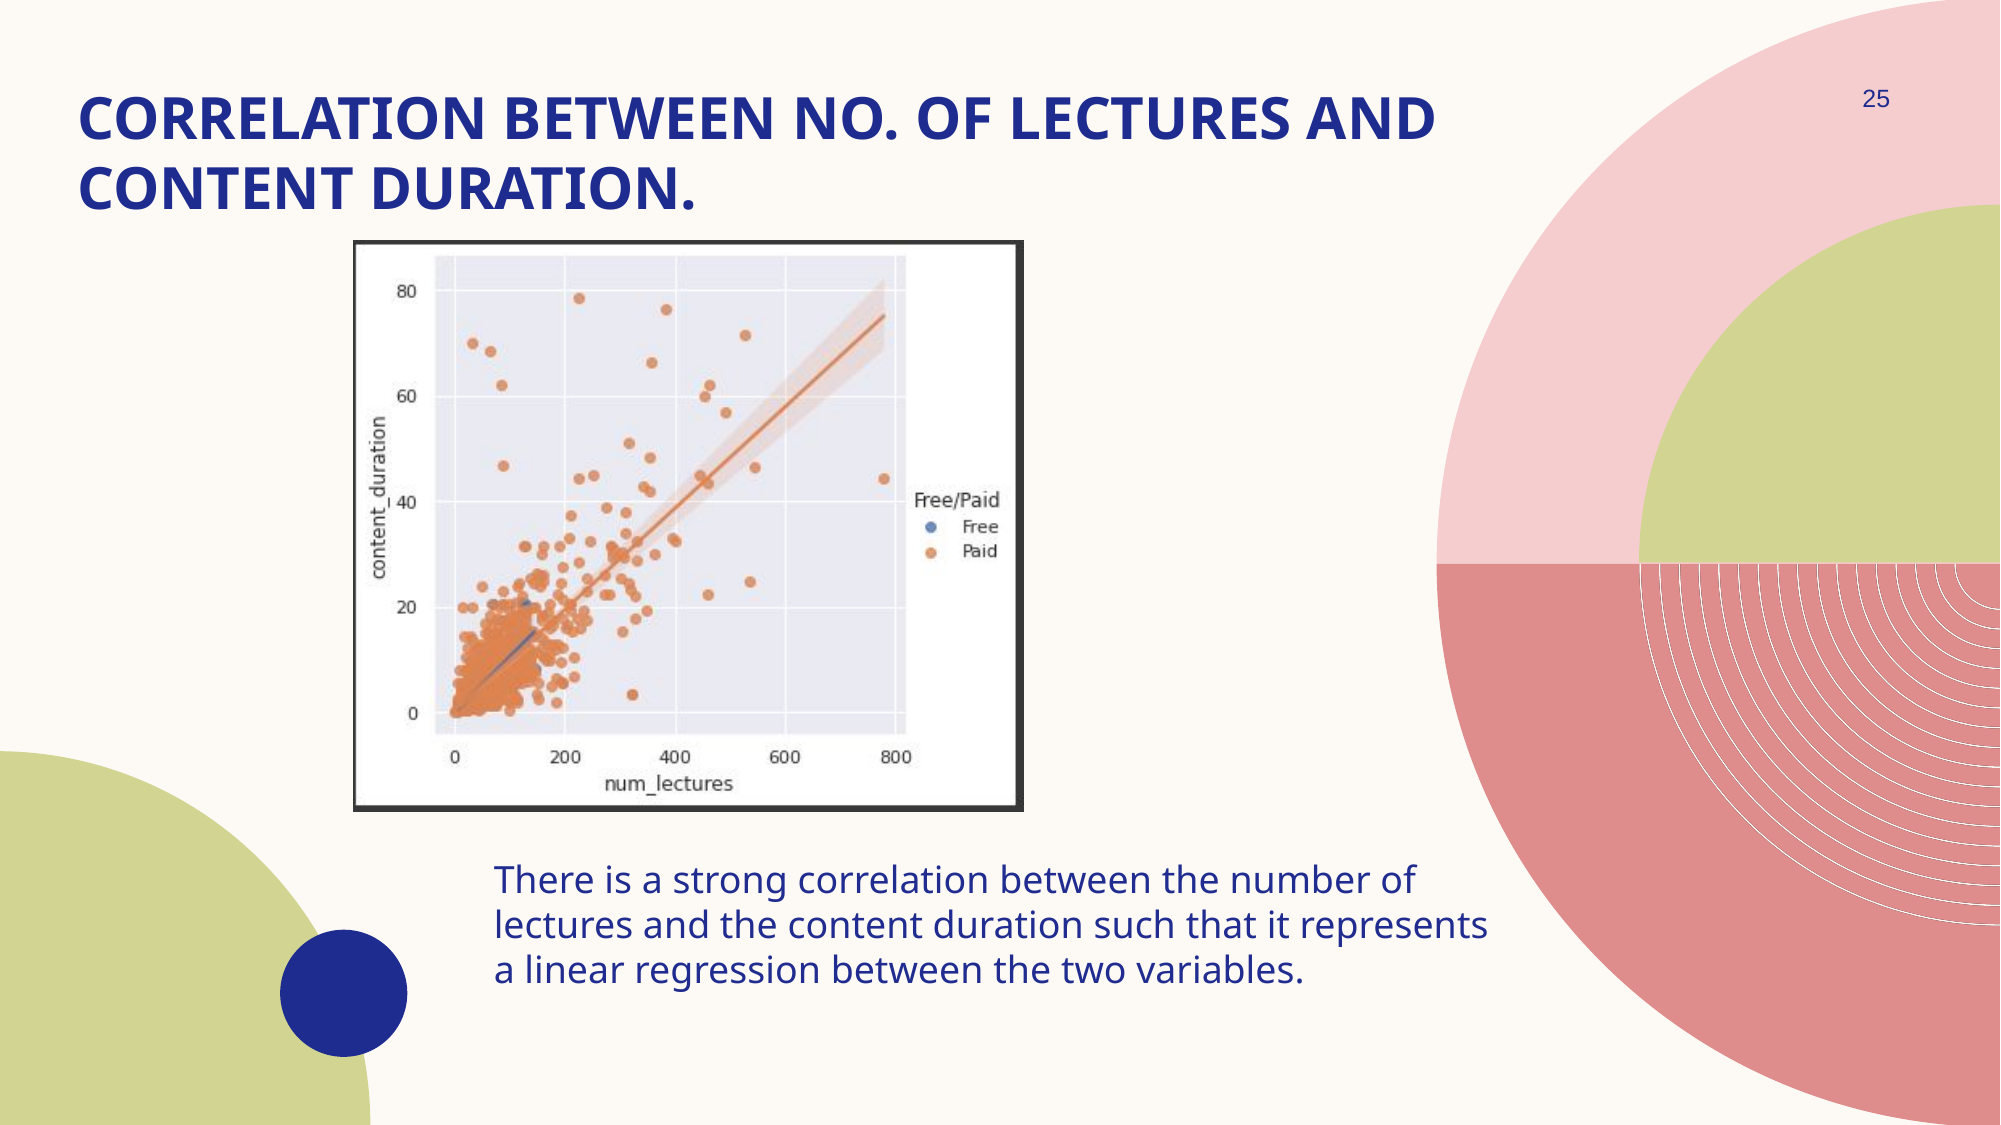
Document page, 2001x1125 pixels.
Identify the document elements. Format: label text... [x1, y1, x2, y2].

slide_number 25 [1795, 75, 1958, 120]
picture [353, 240, 1024, 812]
title Correlation between No. of Lectures and Content Duration. [62, 73, 1522, 200]
picture [1639, 564, 2000, 926]
text_box There is a strong correlation between the number of lectures and the content duration such that it represents a linear regression between the two variables. [479, 848, 1521, 998]
